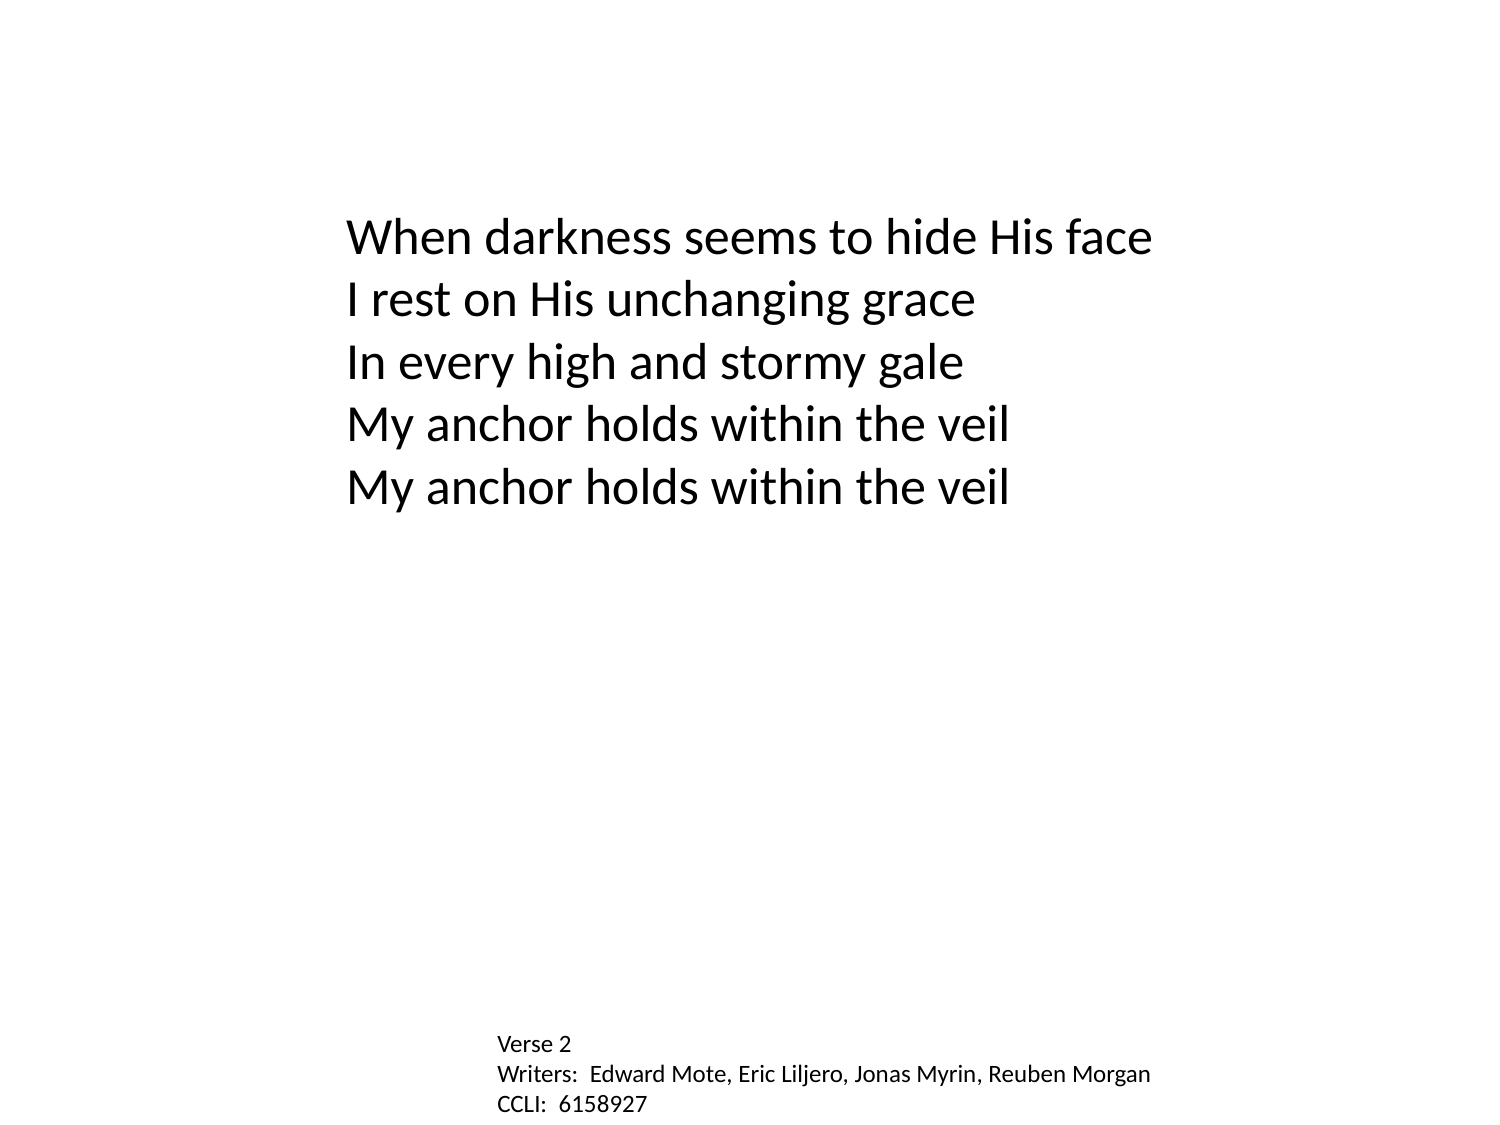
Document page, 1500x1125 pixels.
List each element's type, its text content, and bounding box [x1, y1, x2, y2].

text_box Verse 2 Writers: Edward Mote, Eric Liljero, Jonas Myrin, Reuben Morgan CCLI: 6158927 [482, 975, 1168, 1125]
text_box When darkness seems to hide His face I rest on His unchanging grace In every high and stormy gale My anchor holds within the veil My anchor holds within the veil [331, 149, 1169, 585]
